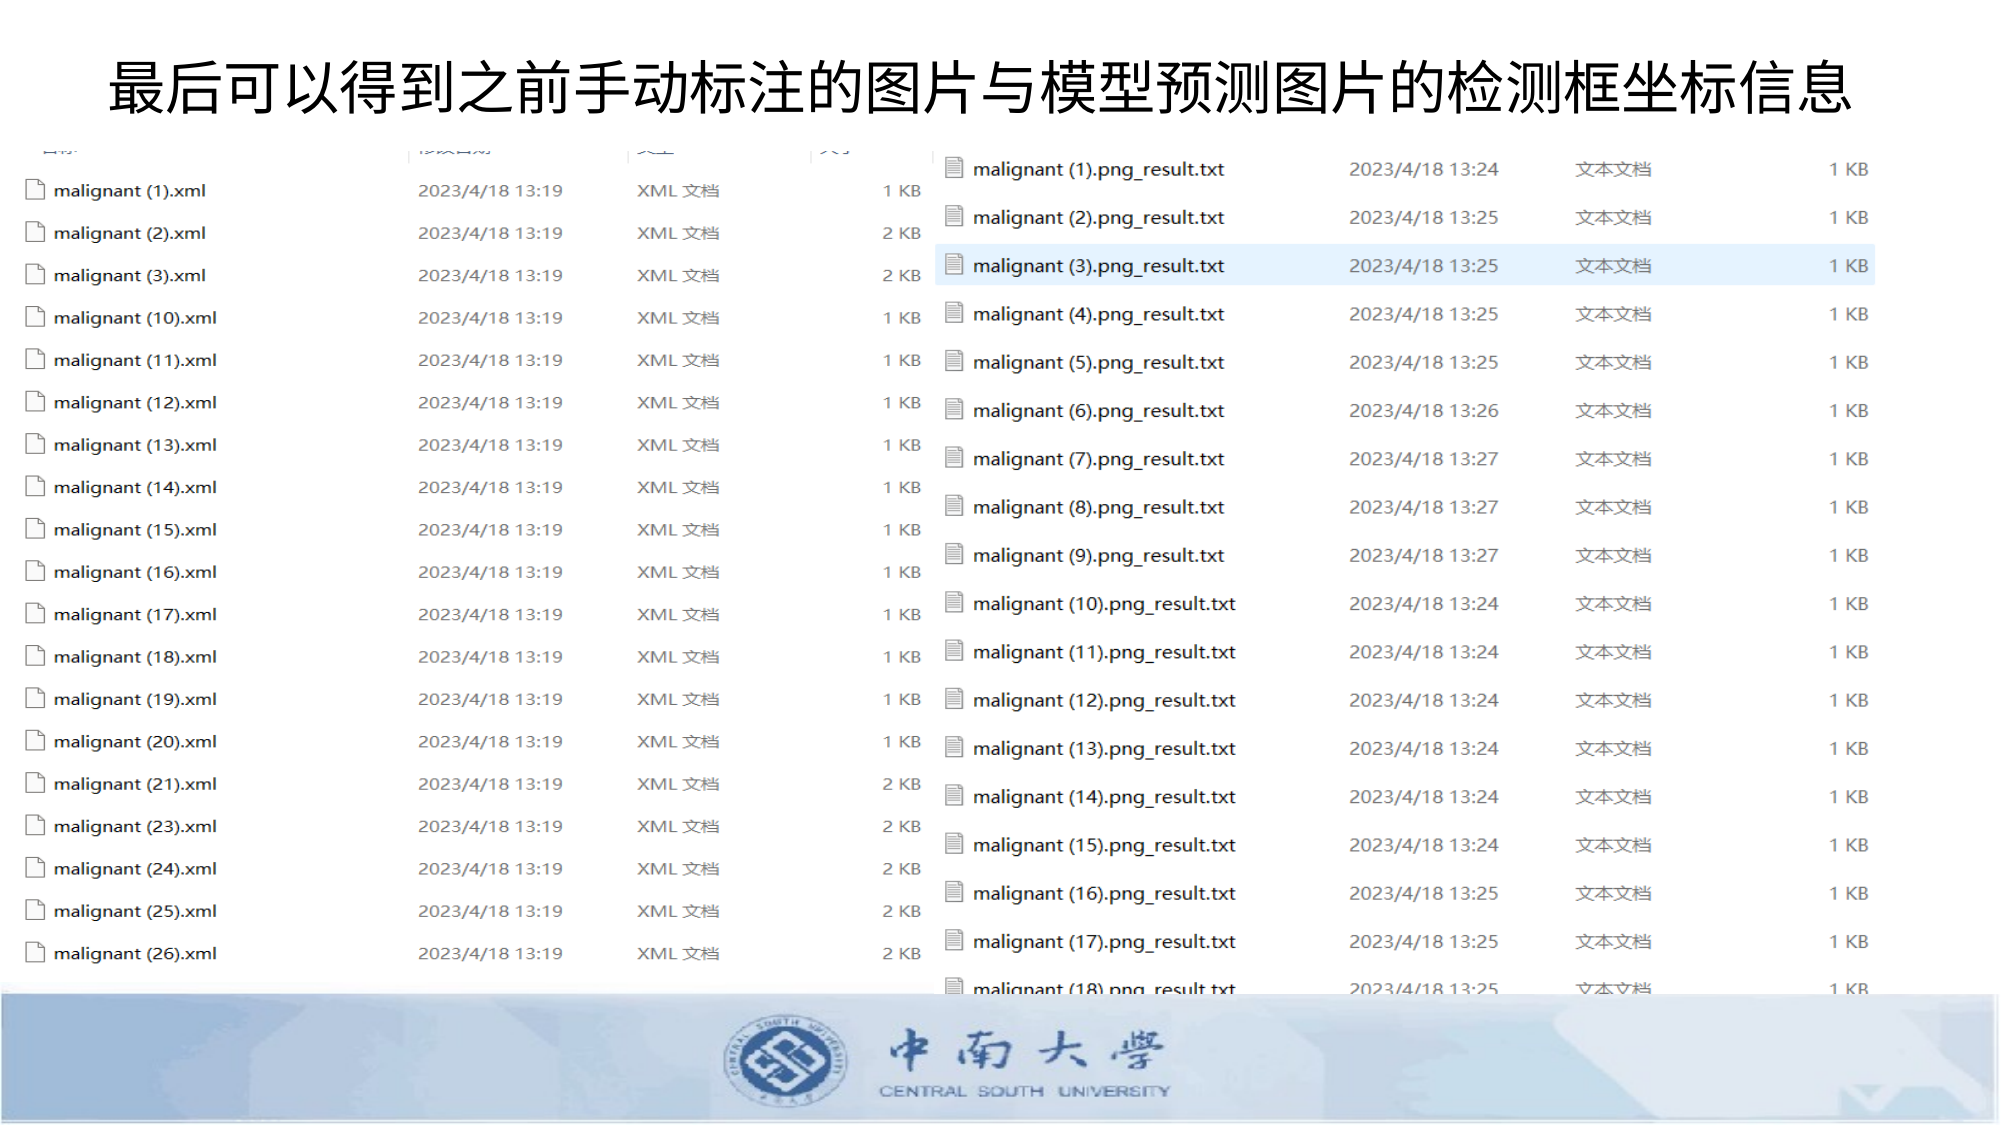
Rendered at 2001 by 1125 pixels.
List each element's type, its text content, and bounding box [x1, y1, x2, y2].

text_box 最后可以得到之前手动标注的图片与模型预测图片的检测框坐标信息 [46, 43, 1915, 129]
picture [0, 0, 2001, 1125]
